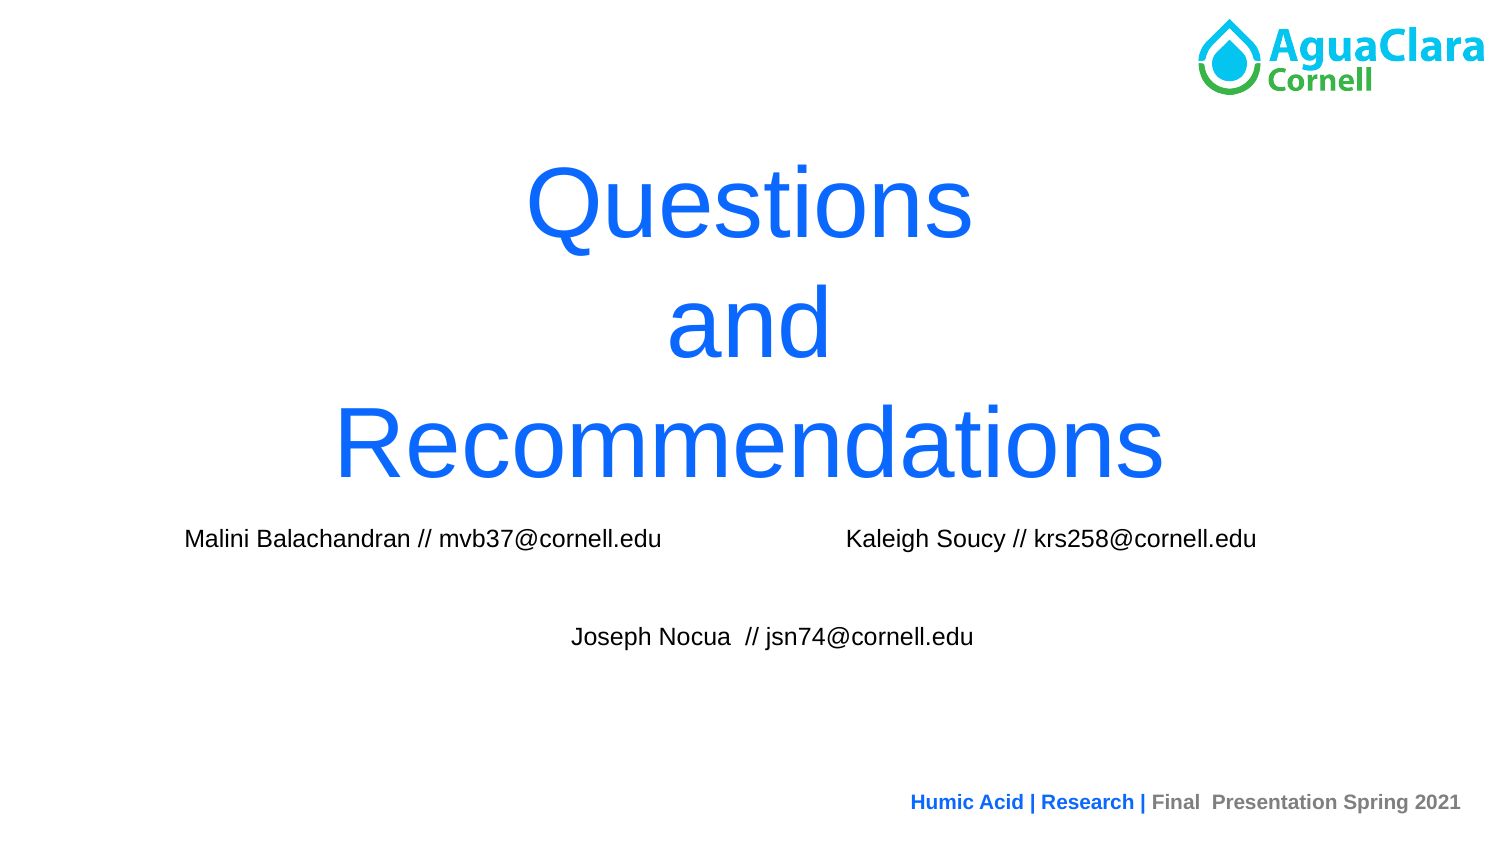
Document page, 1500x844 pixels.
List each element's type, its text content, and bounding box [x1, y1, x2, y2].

picture [1185, 10, 1493, 109]
text_box Malini Balachandran // mvb37@cornell.edu [150, 515, 698, 576]
text_box Kaleigh Soucy // krs258@cornell.edu [827, 515, 1277, 576]
text_box Joseph Nocua // jsn74@cornell.edu [531, 612, 1021, 673]
text_box Humic Acid | Research | Final Presentation Spring 2021 [753, 781, 1476, 822]
text_box Questions and Recommendations [308, 130, 1192, 479]
